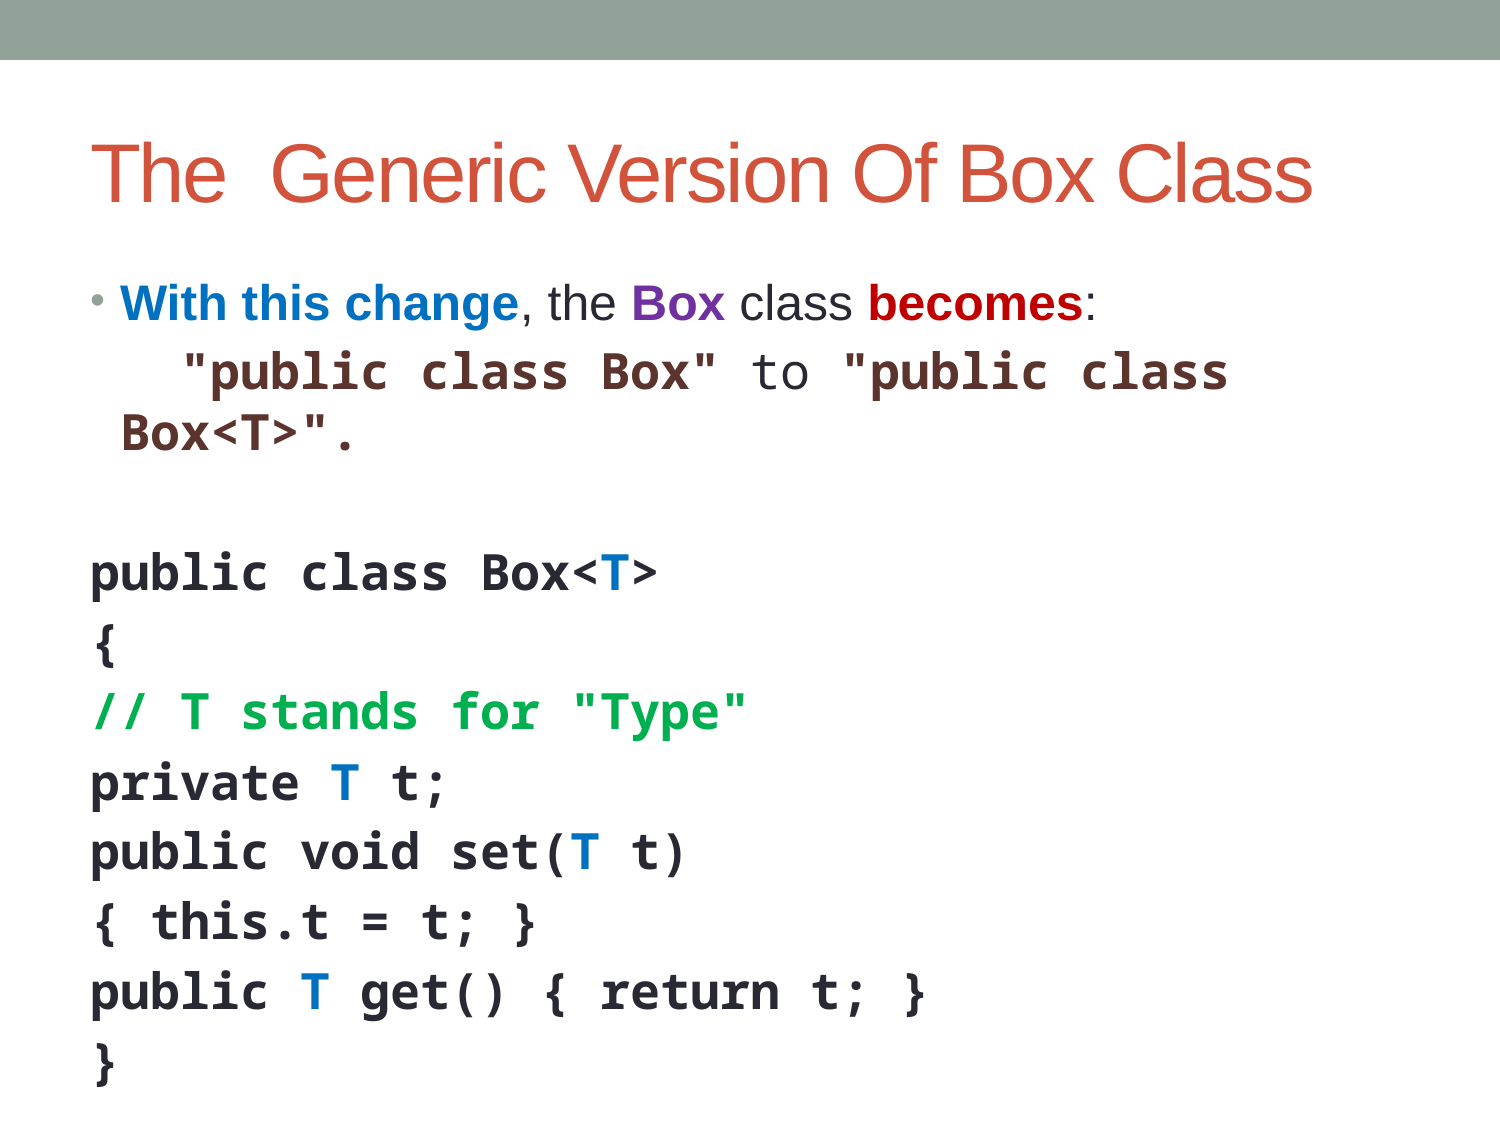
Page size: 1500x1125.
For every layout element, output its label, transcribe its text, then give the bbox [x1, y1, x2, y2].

list With this change, the Box class becomes: "public class Box" to "public class Box<T>". public class Box<T> { // T stands for "Type" private T t; public void set(T t) { this.t = t; } public T get() { return t; } } [75, 262, 1425, 1063]
title The Generic Version Of Box Class [75, 87, 1425, 250]
